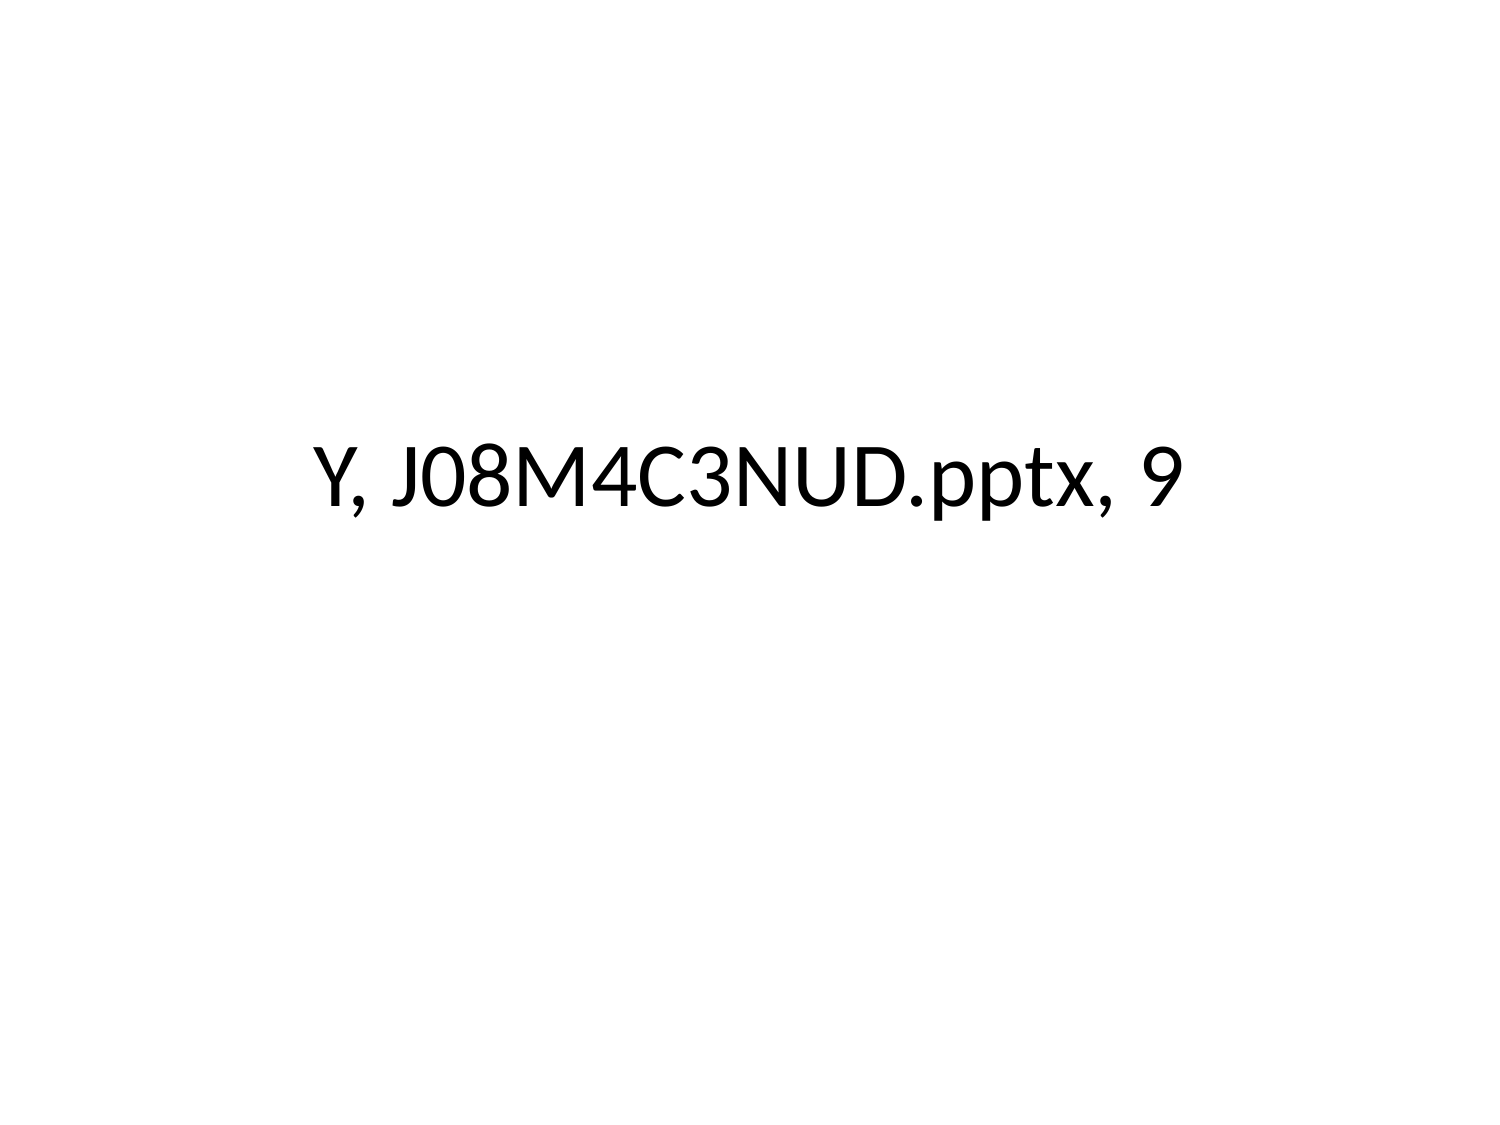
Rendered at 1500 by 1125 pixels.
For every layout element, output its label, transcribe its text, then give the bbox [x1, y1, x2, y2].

title Y, J08M4C3NUD.pptx, 9 [112, 349, 1388, 591]
